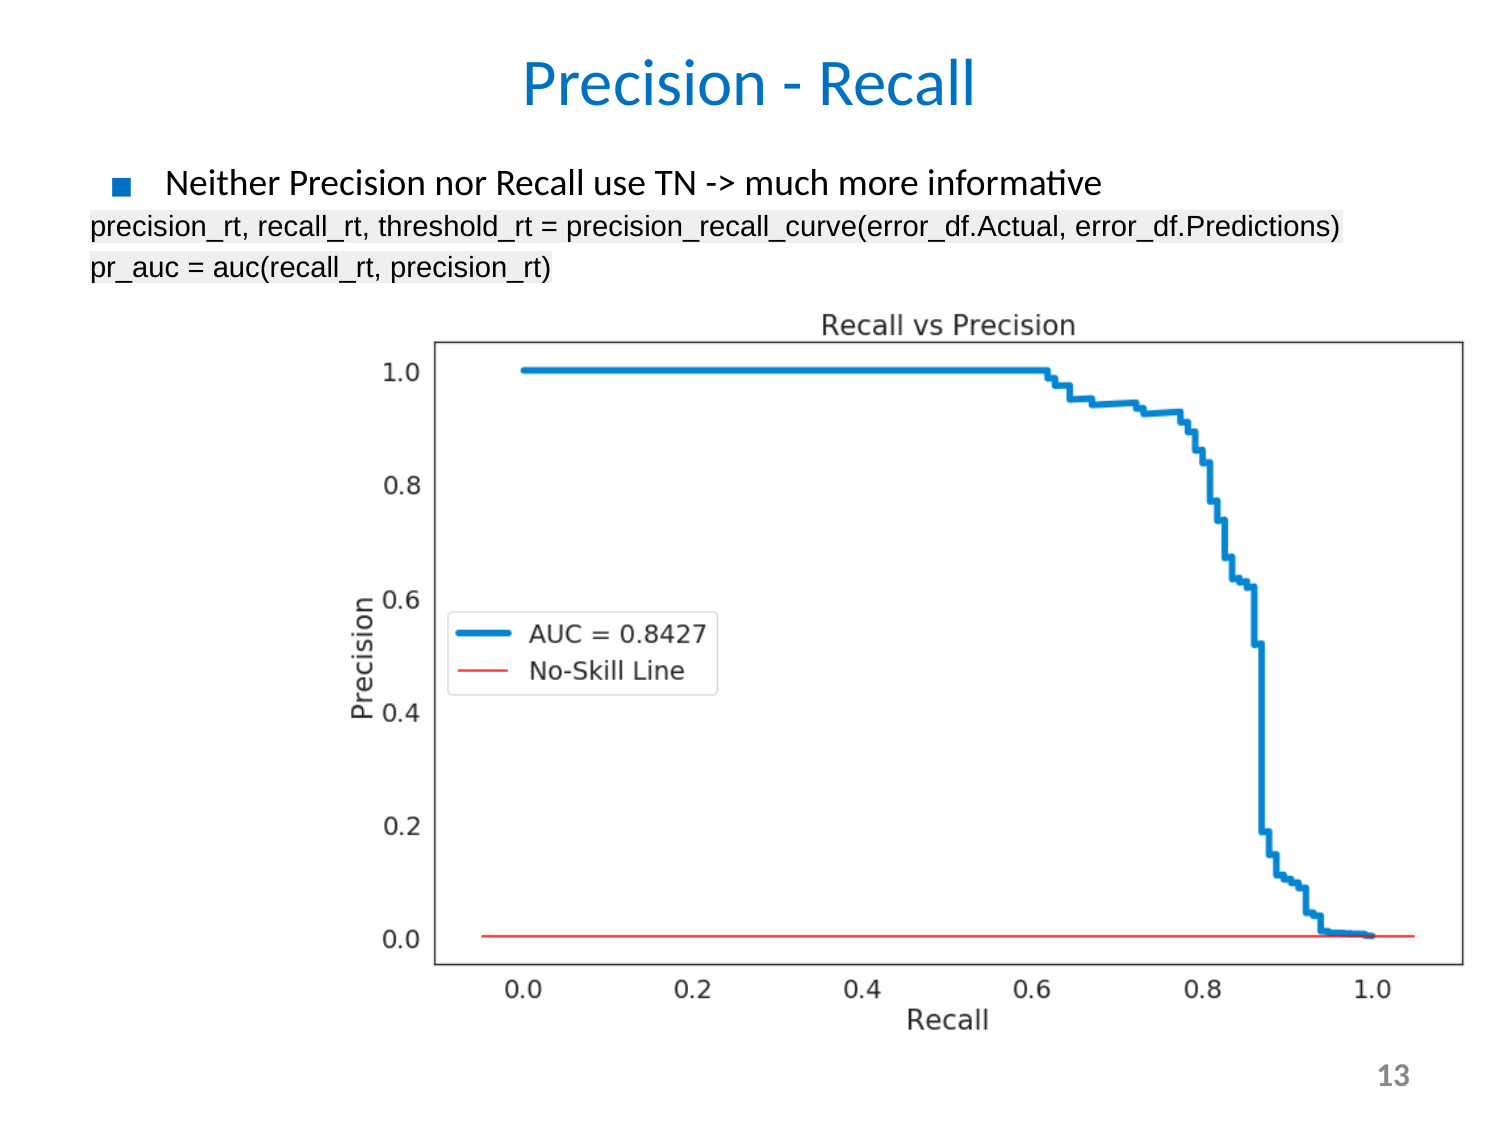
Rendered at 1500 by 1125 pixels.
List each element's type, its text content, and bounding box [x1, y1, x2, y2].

title Precision - Recall [75, 19, 1425, 138]
list Neither Precision nor Recall use TN -> much more informative precision_rt, recall_rt, threshold_rt = precision_recall_curve(error_df.Actual, error_df.Predictions) pr_auc = auc(recall_rt, precision_rt) [75, 149, 1425, 1025]
slide_number ‹#› [1074, 1051, 1425, 1103]
picture [340, 305, 1478, 1043]
